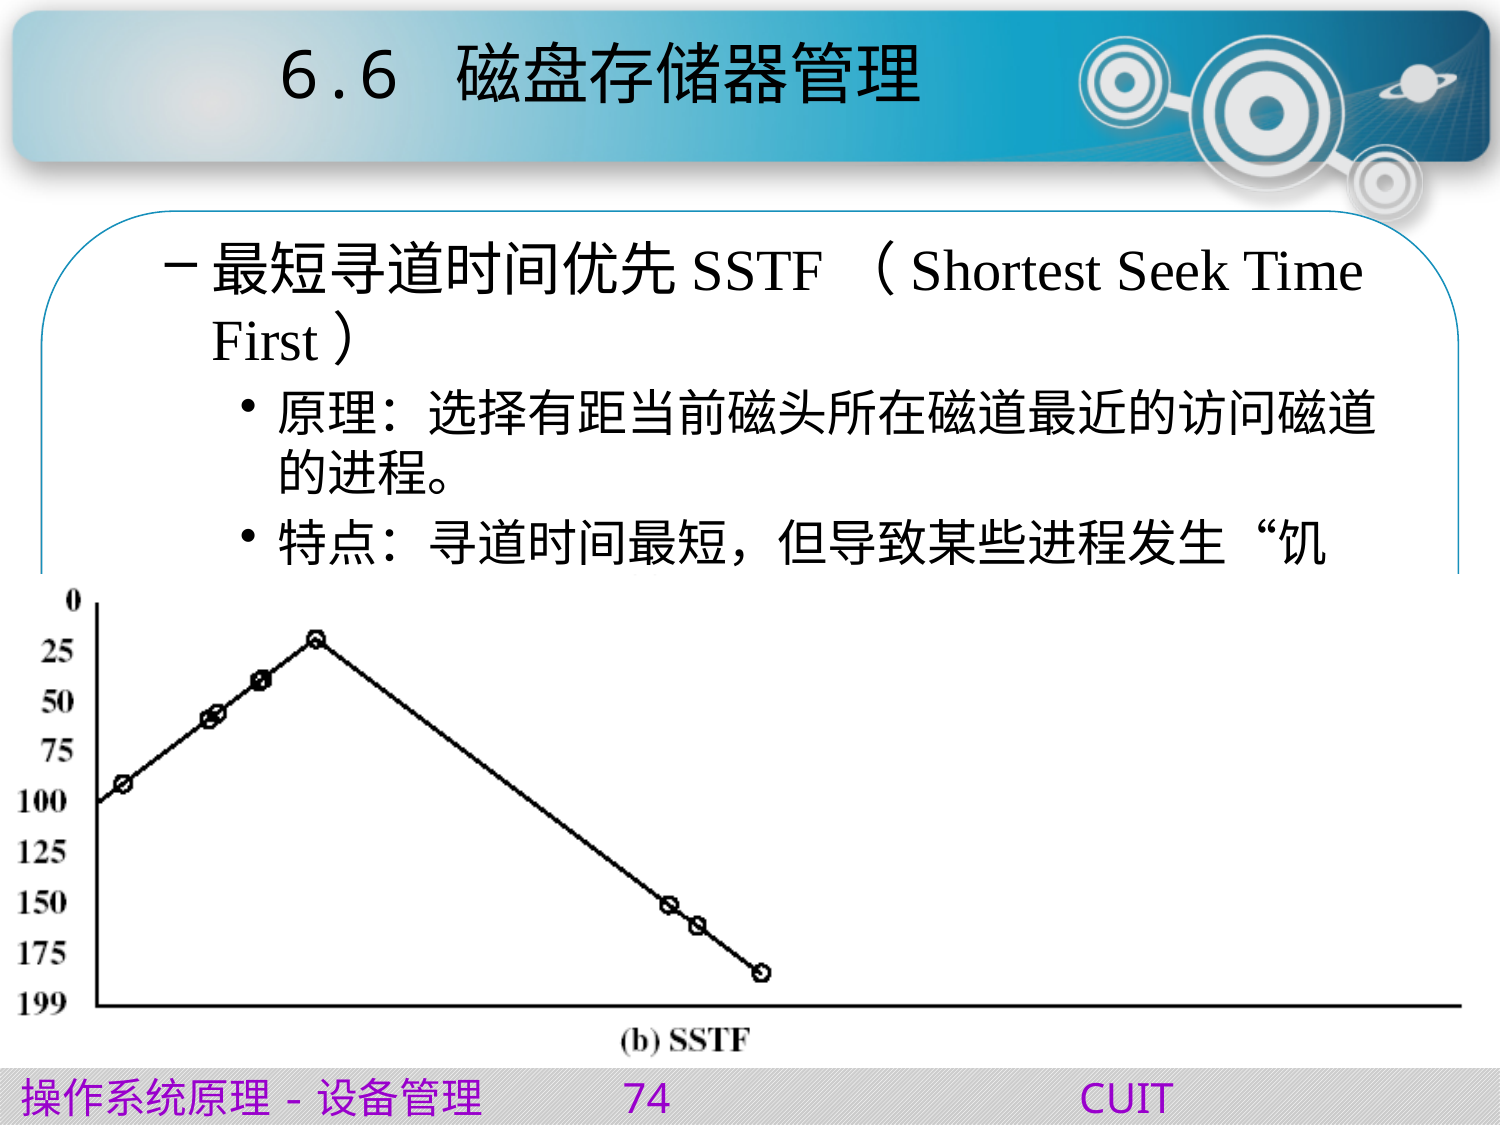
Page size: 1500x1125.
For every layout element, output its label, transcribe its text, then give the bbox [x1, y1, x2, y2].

list 最短寻道时间优先SSTF（Shortest Seek Time First） 原理：选择有距当前磁头所在磁道最近的访问磁道的进程。 特点：寻道时间最短，但导致某些进程发生“饥饿”现象。 [75, 224, 1425, 573]
picture [0, 0, 1500, 1068]
title 6.6 磁盘存储器管理 [75, 24, 1128, 212]
